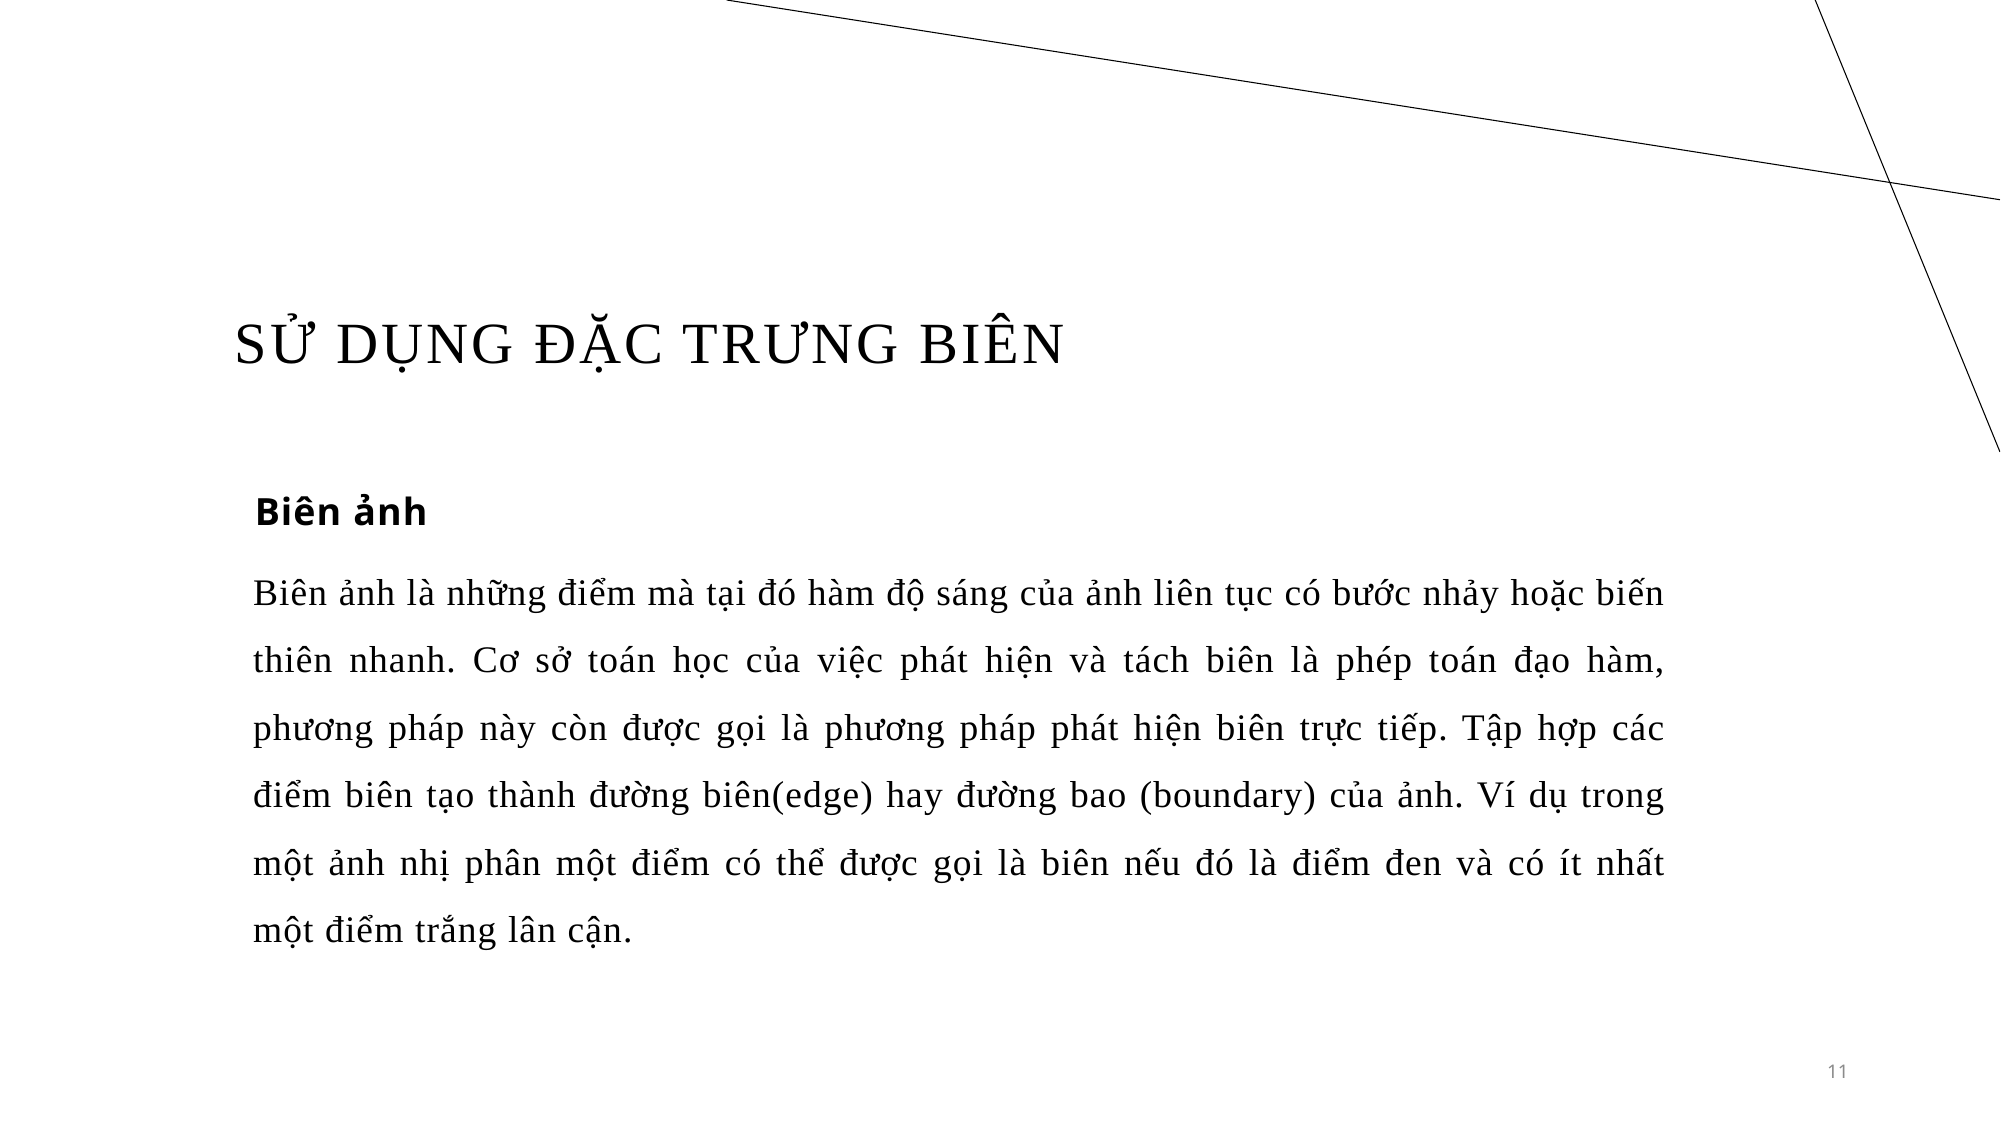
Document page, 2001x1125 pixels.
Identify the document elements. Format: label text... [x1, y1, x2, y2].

list Biên ảnh là những điểm mà tại đó hàm độ sáng của ảnh liên tục có bước nhảy hoặc biến thiên nhanh. Cơ sở toán học của việc phát hiện và tách biên là phép toán đạo hàm, phương pháp này còn được gọi là phương pháp phát hiện biên trực tiếp. Tập hợp các điểm biên tạo thành đường biên(edge) hay đường bao (boundary) của ảnh. Ví dụ trong một ảnh nhị phân một điểm có thể được gọi là biên nếu đó là điểm đen và có ít nhất một điểm trắng lân cận. [238, 545, 1684, 1043]
slide_number 11 [1701, 1042, 1864, 1103]
title Sử dụng đặc trưng biên [219, 91, 1853, 384]
list Biên ảnh [239, 485, 1685, 544]
